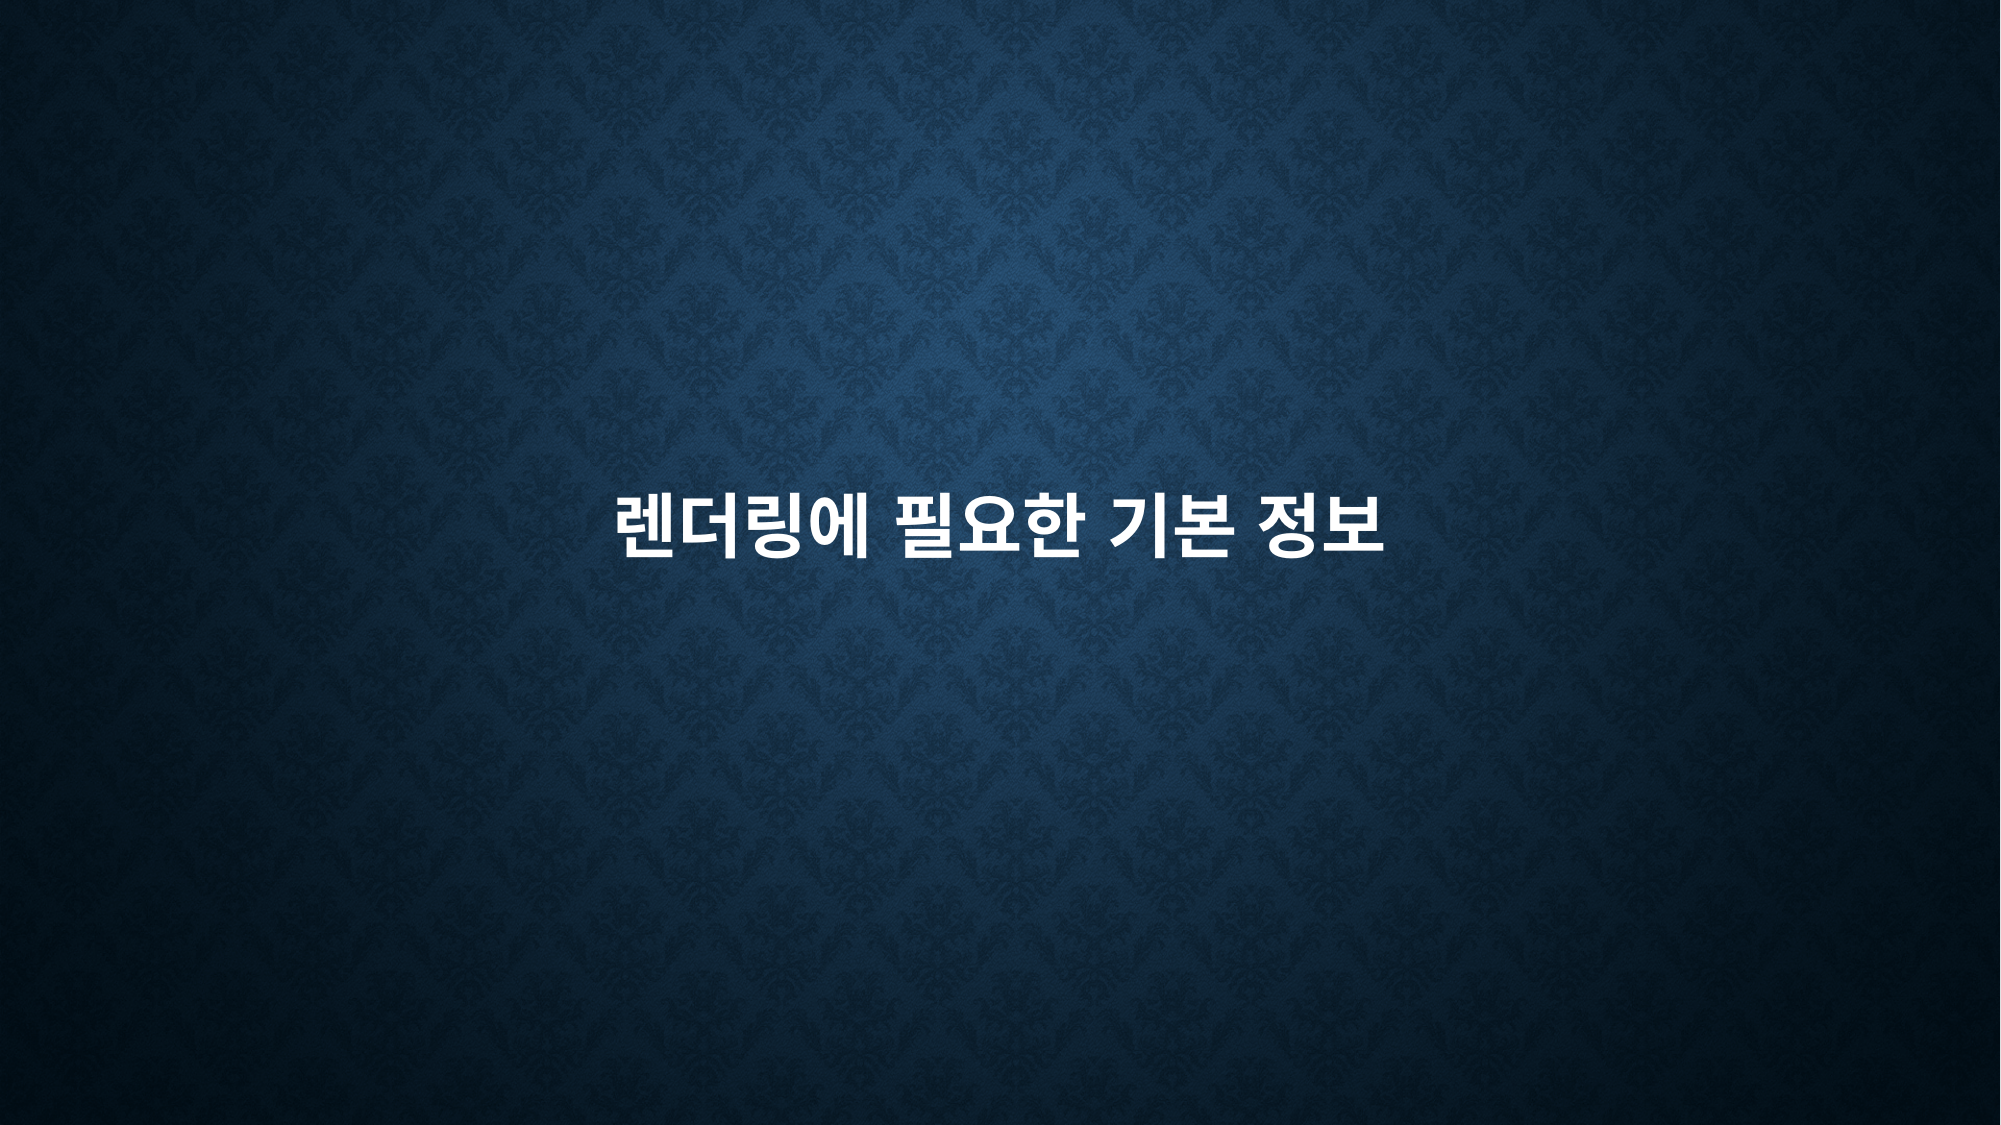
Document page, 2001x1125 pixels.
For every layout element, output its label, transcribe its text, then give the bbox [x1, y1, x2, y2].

title 렌더링에 필요한 기본 정보 [201, 107, 1799, 576]
